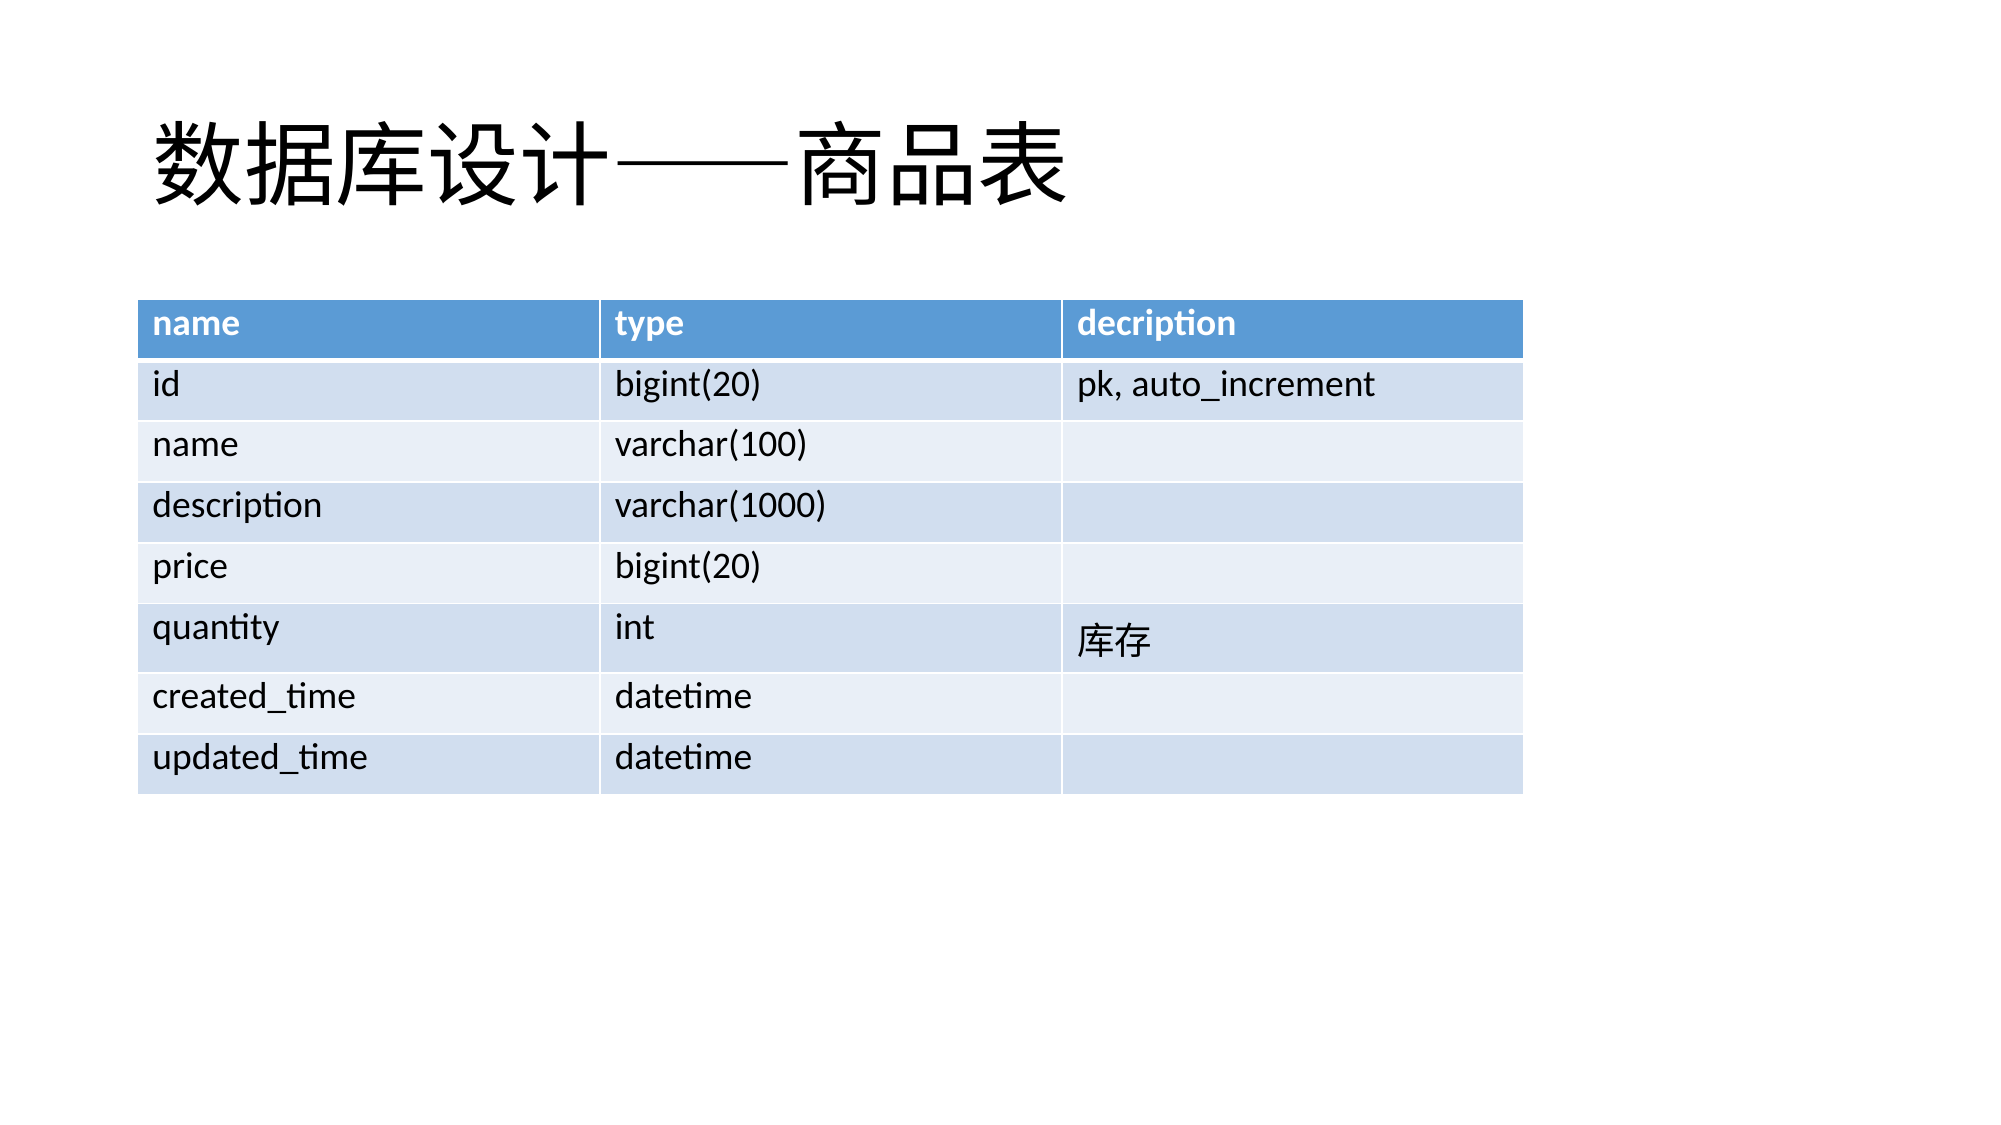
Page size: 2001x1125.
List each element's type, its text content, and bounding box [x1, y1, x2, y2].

table_header decription [1063, 300, 1523, 358]
table_cell [1063, 735, 1523, 794]
table_cell quantity [138, 604, 599, 672]
table_cell pk, auto_increment [1063, 363, 1523, 420]
table_header type [601, 300, 1061, 358]
table_cell [1063, 674, 1523, 733]
table_cell bigint(20) [601, 363, 1061, 420]
table_cell created_time [138, 674, 599, 733]
table_cell int [601, 604, 1061, 672]
title 数据库设计——商品表 [137, 59, 1863, 278]
table_cell [1063, 422, 1523, 481]
table_cell varchar(1000) [601, 483, 1061, 542]
table_cell varchar(100) [601, 422, 1061, 481]
table_cell [1063, 483, 1523, 542]
table_cell [1063, 544, 1523, 603]
table_cell updated_time [138, 735, 599, 794]
table_cell datetime [601, 735, 1061, 794]
table_cell name [138, 422, 599, 481]
table_cell datetime [601, 674, 1061, 733]
table_cell 库存 [1063, 604, 1523, 672]
table_header name [138, 300, 599, 358]
table_cell price [138, 544, 599, 603]
table_cell description [138, 483, 599, 542]
table_cell id [138, 363, 599, 420]
table_cell bigint(20) [601, 544, 1061, 603]
